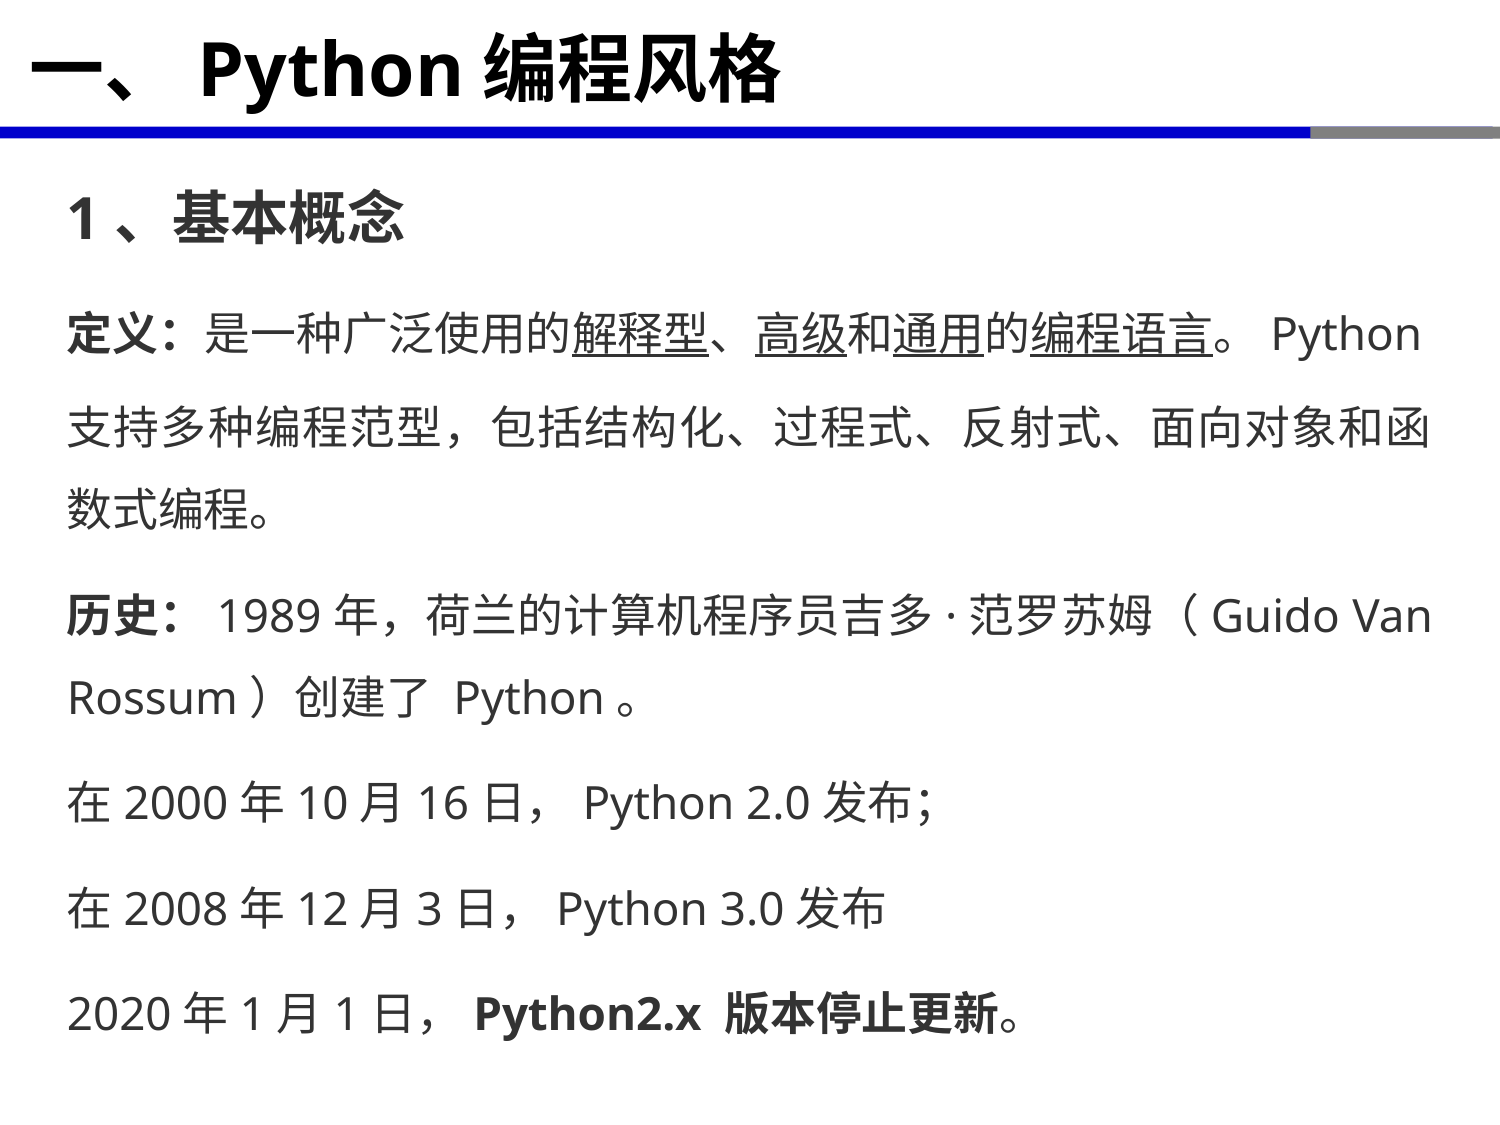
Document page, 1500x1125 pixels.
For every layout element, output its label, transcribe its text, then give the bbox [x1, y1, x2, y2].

title 一、Python编程风格 [0, 1, 1479, 132]
text_box 1、基本概念 [52, 138, 1448, 259]
text_box 定义：是一种广泛使用的解释型、高级和通用的编程语言。Python支持多种编程范型，包括结构化、过程式、反射式、面向对象和函数式编程。 历史：1989年，荷兰的计算机程序员吉多·范罗苏姆（Guido Van Rossum）创建了 Python。 在2000年10月16日，Python 2.0发布； 在2008年12月3日，Python 3.0发布 2020年1月1日，Python2.x 版本停止更新。 [52, 264, 1448, 1048]
